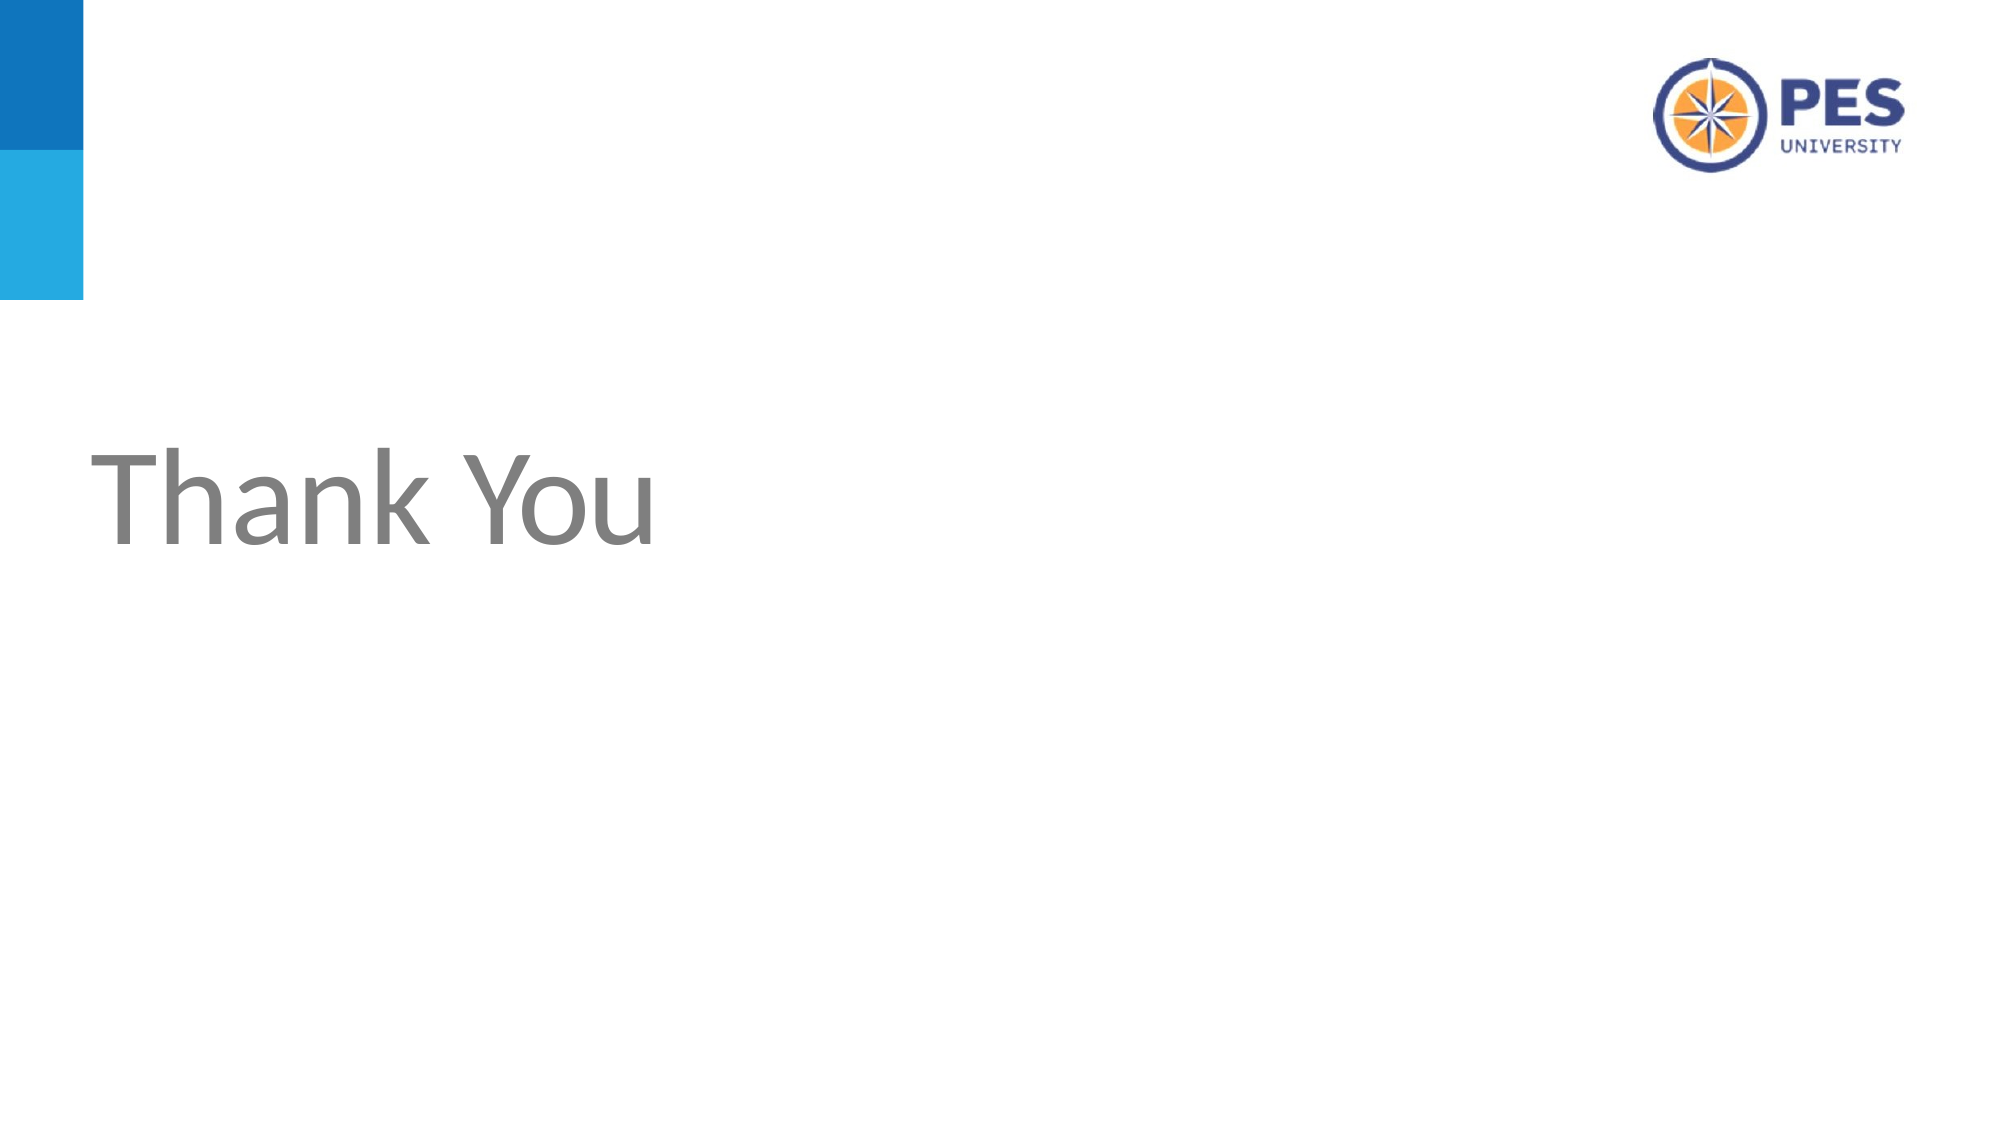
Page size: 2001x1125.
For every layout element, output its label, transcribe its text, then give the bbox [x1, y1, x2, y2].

title Thank You [88, 403, 671, 594]
picture [1644, 48, 1917, 181]
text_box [0, 0, 84, 301]
